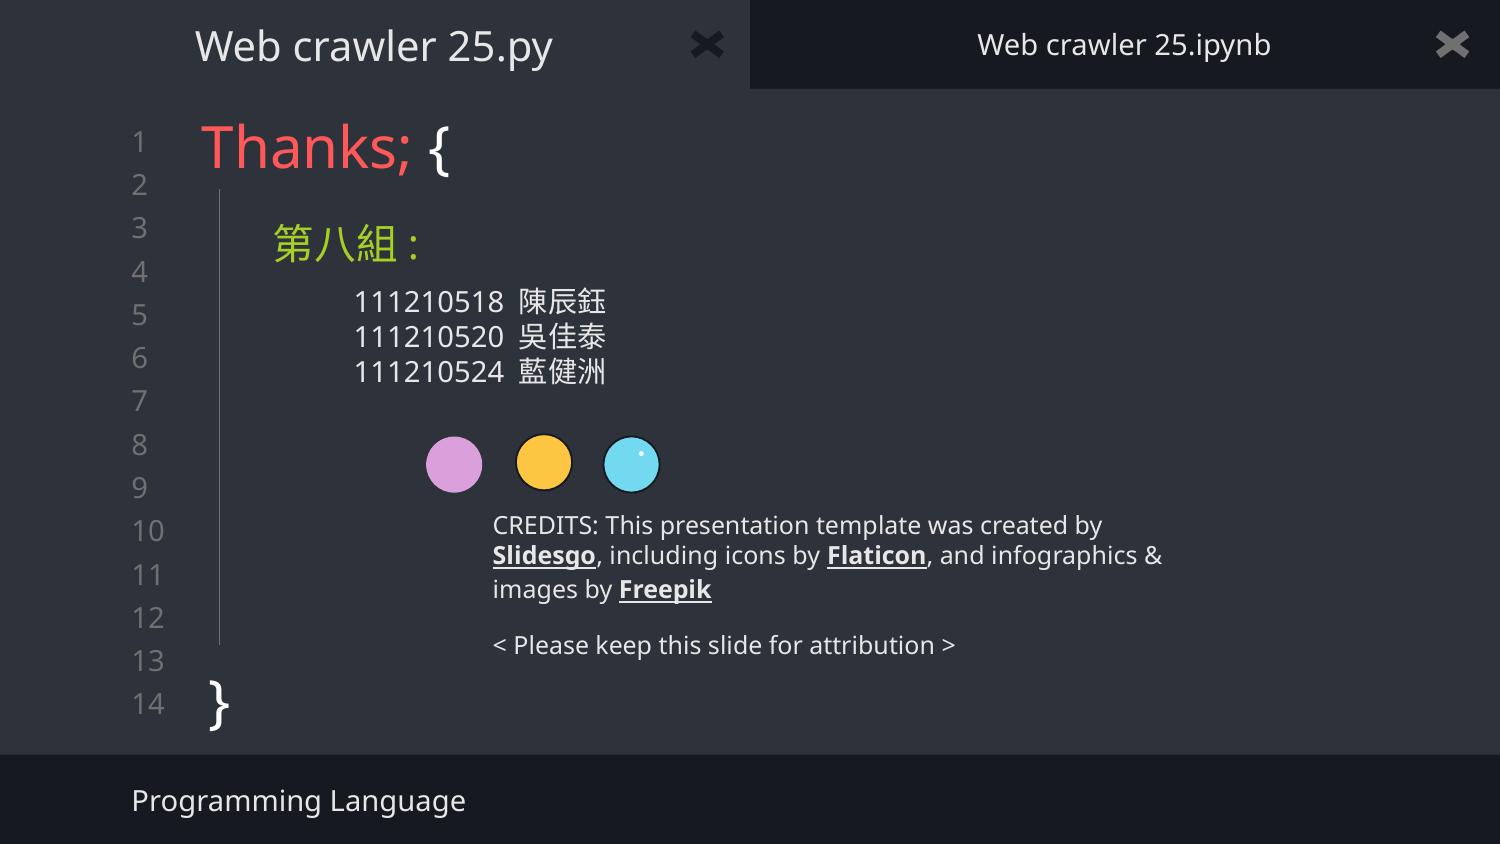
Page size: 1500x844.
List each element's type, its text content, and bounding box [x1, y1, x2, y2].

text_box [689, 29, 726, 60]
text_box [602, 435, 661, 494]
text_box [426, 436, 483, 493]
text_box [177, 188, 262, 750]
text_box < Please keep this slide for attribution > [477, 620, 1203, 669]
subtitle 第八組: [265, 206, 1008, 279]
subtitle Web crawler 25.py [0, 15, 749, 74]
text_box [517, 436, 571, 489]
subtitle 111210518 陳辰鈺 111210520 吳佳泰 111210524 藍健洲 [338, 279, 950, 394]
text_box [1434, 29, 1471, 60]
subtitle Programming Language [116, 770, 915, 829]
text_box [605, 438, 658, 491]
text_box [515, 433, 574, 492]
text_box Web crawler 25.ipynb [878, 11, 1371, 77]
title Thanks; { [186, 95, 690, 184]
